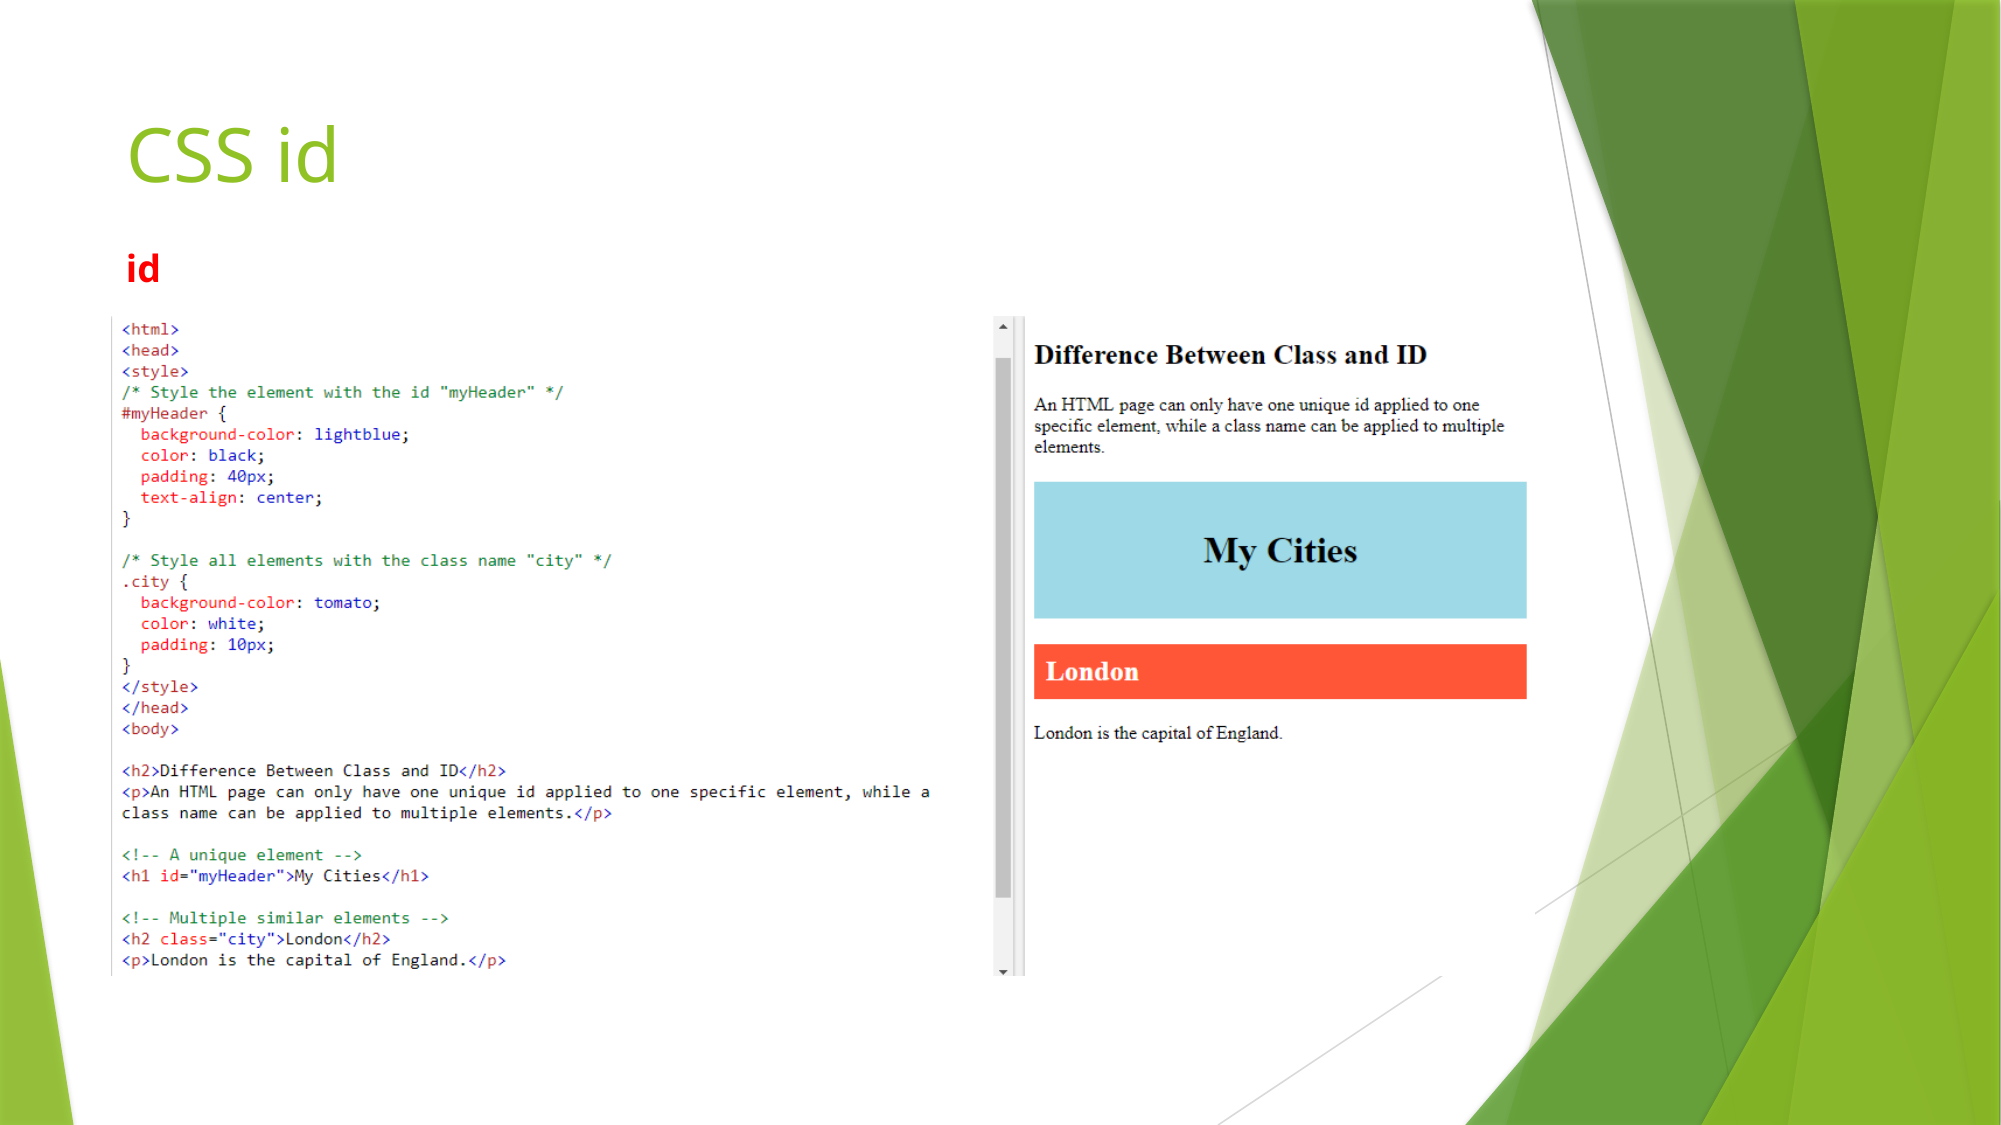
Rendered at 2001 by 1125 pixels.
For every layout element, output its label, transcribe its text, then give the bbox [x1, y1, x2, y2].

picture [110, 316, 1535, 977]
text_box id [111, 237, 814, 298]
title CSS id [111, 99, 1522, 315]
